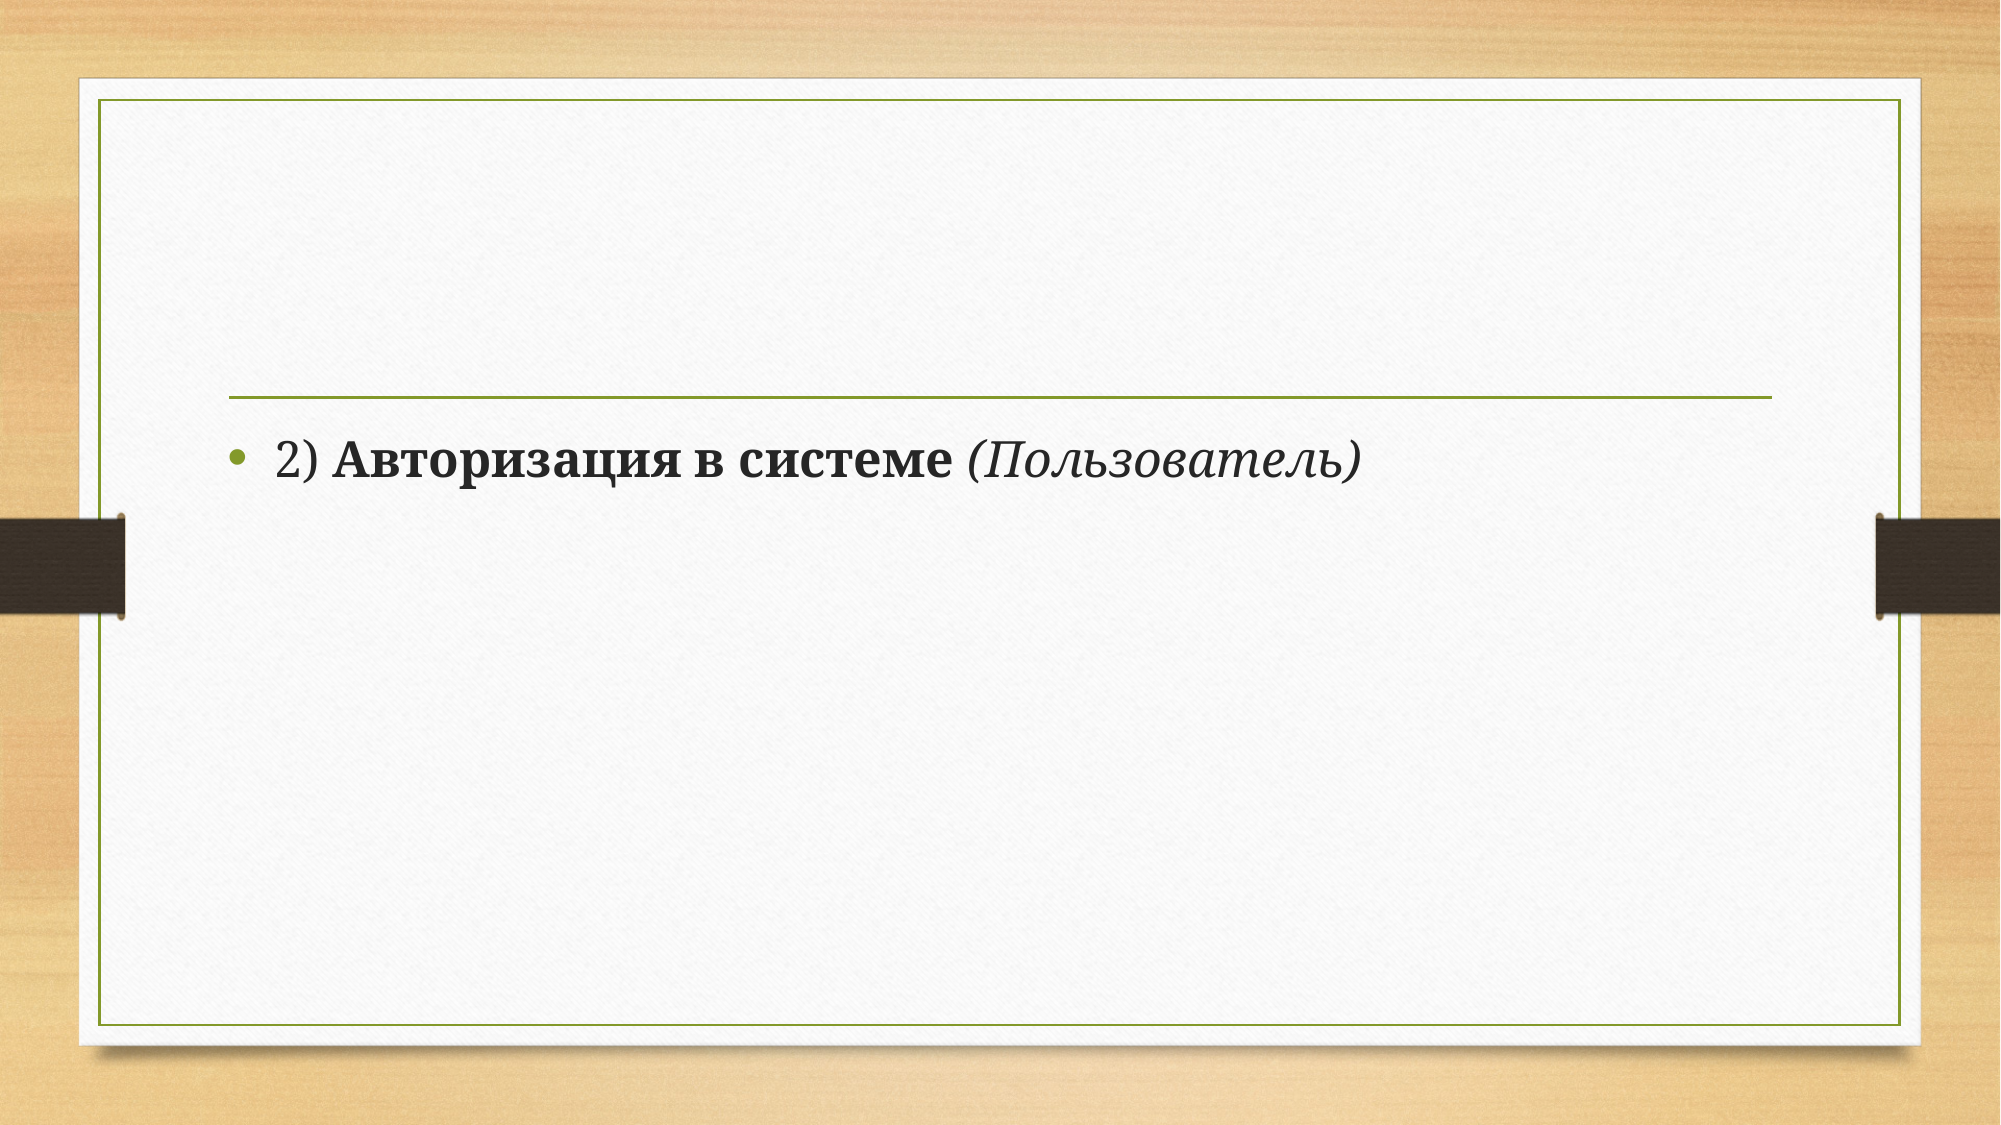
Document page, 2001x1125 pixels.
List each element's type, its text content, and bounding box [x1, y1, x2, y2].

list 2) Авторизация в системе (Пользователь) [212, 419, 1788, 964]
picture [0, 0, 2001, 1125]
